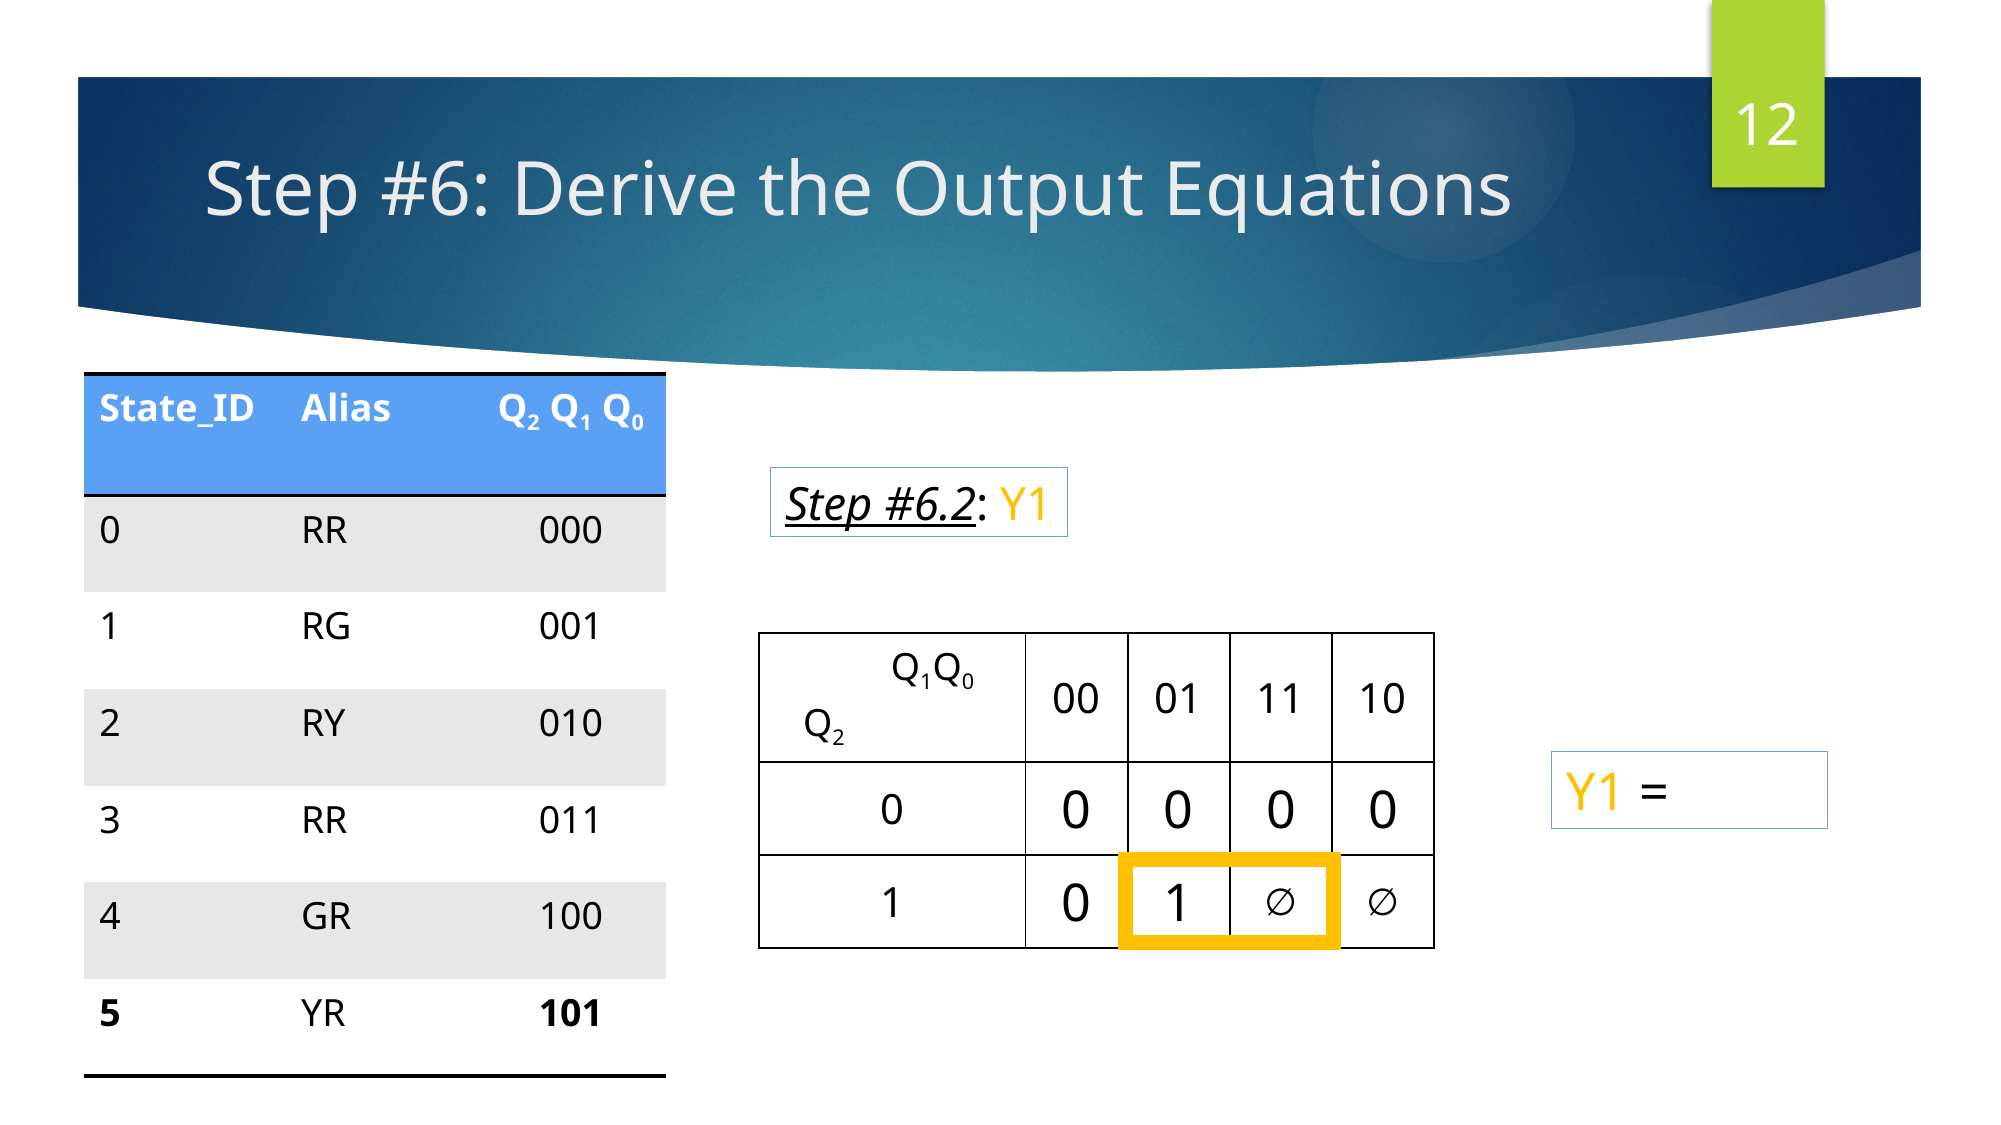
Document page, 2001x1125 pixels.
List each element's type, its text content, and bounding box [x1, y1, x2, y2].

table_cell 2 [84, 689, 286, 786]
table_cell 1 [760, 856, 1025, 947]
table_cell 5 [84, 979, 286, 1074]
table_cell YR [286, 979, 476, 1074]
table_cell 001 [476, 592, 666, 689]
table_cell 011 [476, 786, 666, 882]
table_header 10 [1333, 634, 1433, 761]
table_cell 1 [1133, 867, 1229, 935]
table_header Alias [286, 376, 476, 494]
table_cell 100 [476, 882, 666, 979]
table_cell RR [286, 497, 476, 592]
table_cell 0 [1026, 763, 1127, 854]
table_cell 0 [760, 763, 1025, 854]
title Step #6: Derive the Output Equations [189, 96, 1690, 276]
table_header 11 [1231, 634, 1331, 761]
text_box [1118, 852, 1341, 950]
table_cell RR [286, 786, 476, 882]
table_cell 1 [84, 592, 286, 689]
table_header Q1Q0 Q2 [760, 634, 1025, 761]
table_cell 0 [1026, 856, 1118, 947]
table_header 01 [1129, 634, 1229, 761]
slide_number 12 [1698, 48, 1836, 175]
table_cell 4 [84, 882, 286, 979]
table_cell 0 [1129, 763, 1229, 852]
table_cell 0 [1231, 763, 1331, 852]
table_cell 0 [1333, 763, 1433, 854]
table_cell 3 [84, 786, 286, 882]
text_box Step #6.2: Y1 [770, 467, 1068, 537]
table_header 00 [1026, 634, 1127, 761]
table_header Q2 Q1 Q0 [476, 376, 666, 494]
table_cell RY [286, 689, 476, 786]
table_cell 000 [476, 497, 666, 592]
table_cell ∅ [1231, 867, 1326, 935]
table_cell 0 [84, 497, 286, 592]
table_cell GR [286, 882, 476, 979]
table_cell 010 [476, 689, 666, 786]
table_cell RG [286, 592, 476, 689]
table_header State_ID [84, 376, 286, 494]
table_cell 101 [476, 979, 666, 1074]
table_cell ∅ [1341, 856, 1433, 947]
